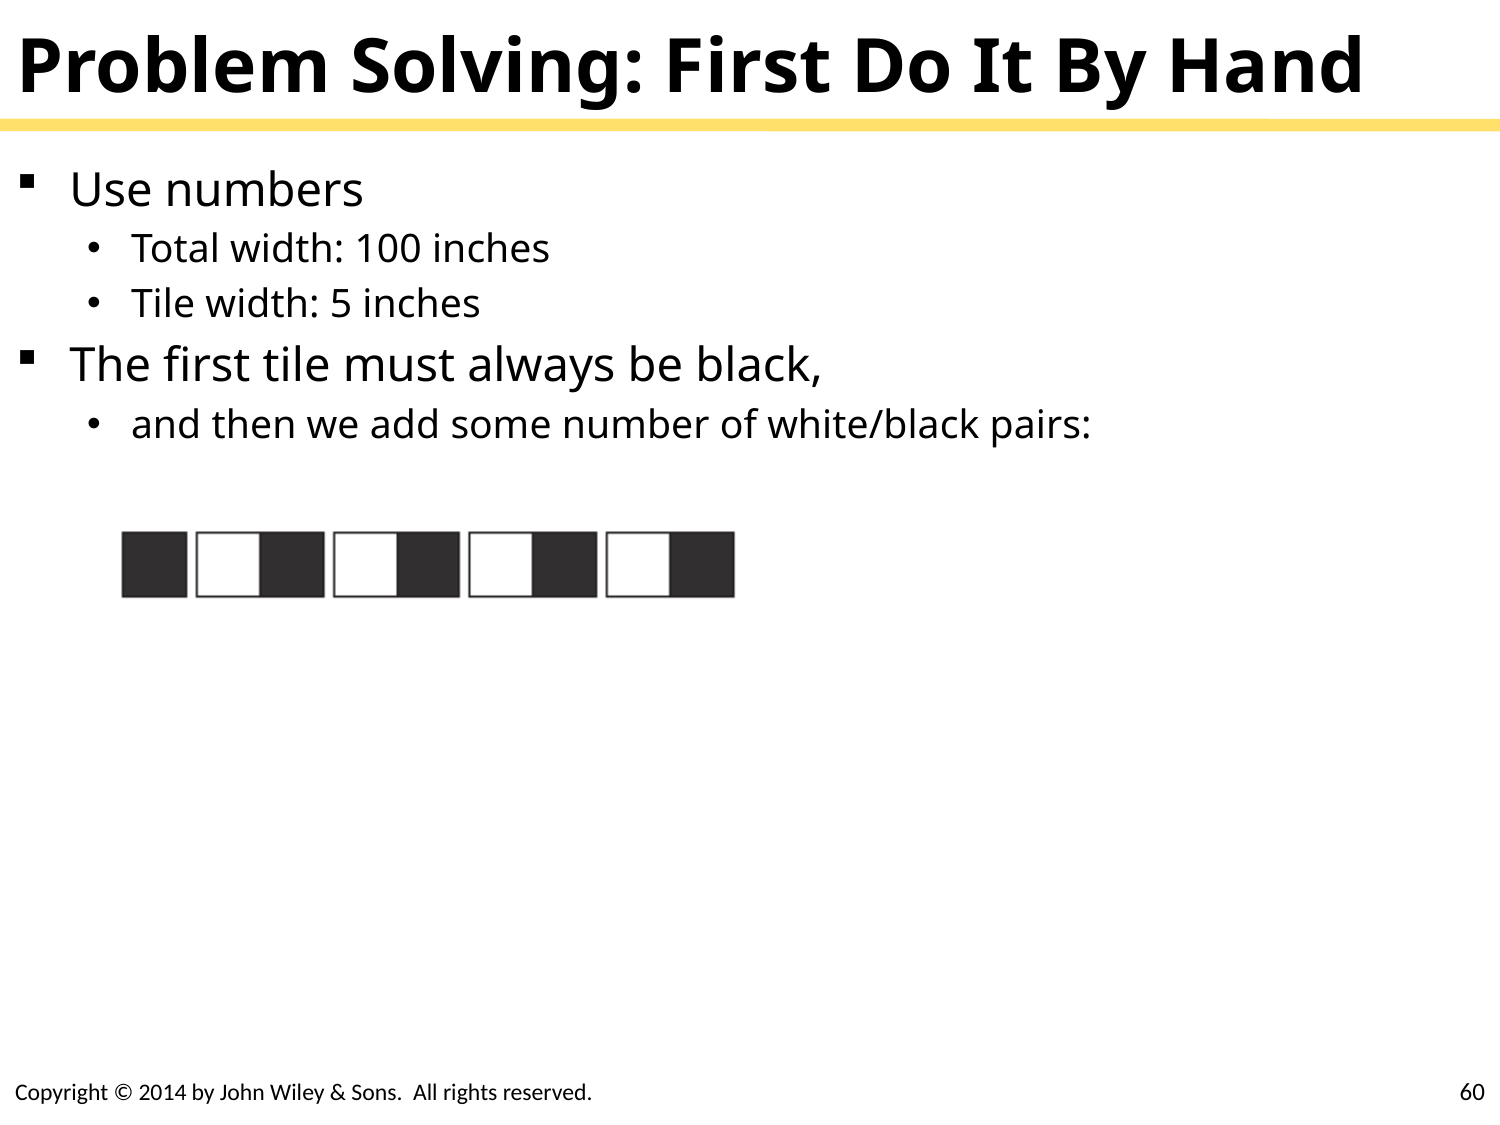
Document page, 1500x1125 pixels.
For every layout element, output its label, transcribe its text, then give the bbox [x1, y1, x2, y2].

picture [96, 513, 751, 612]
list Use numbers Total width: 100 inches Tile width: 5 inches The first tile must always be black, and then we add some number of white/black pairs: [1, 152, 1500, 503]
title Problem Solving: First Do It By Hand [1, 0, 1500, 125]
